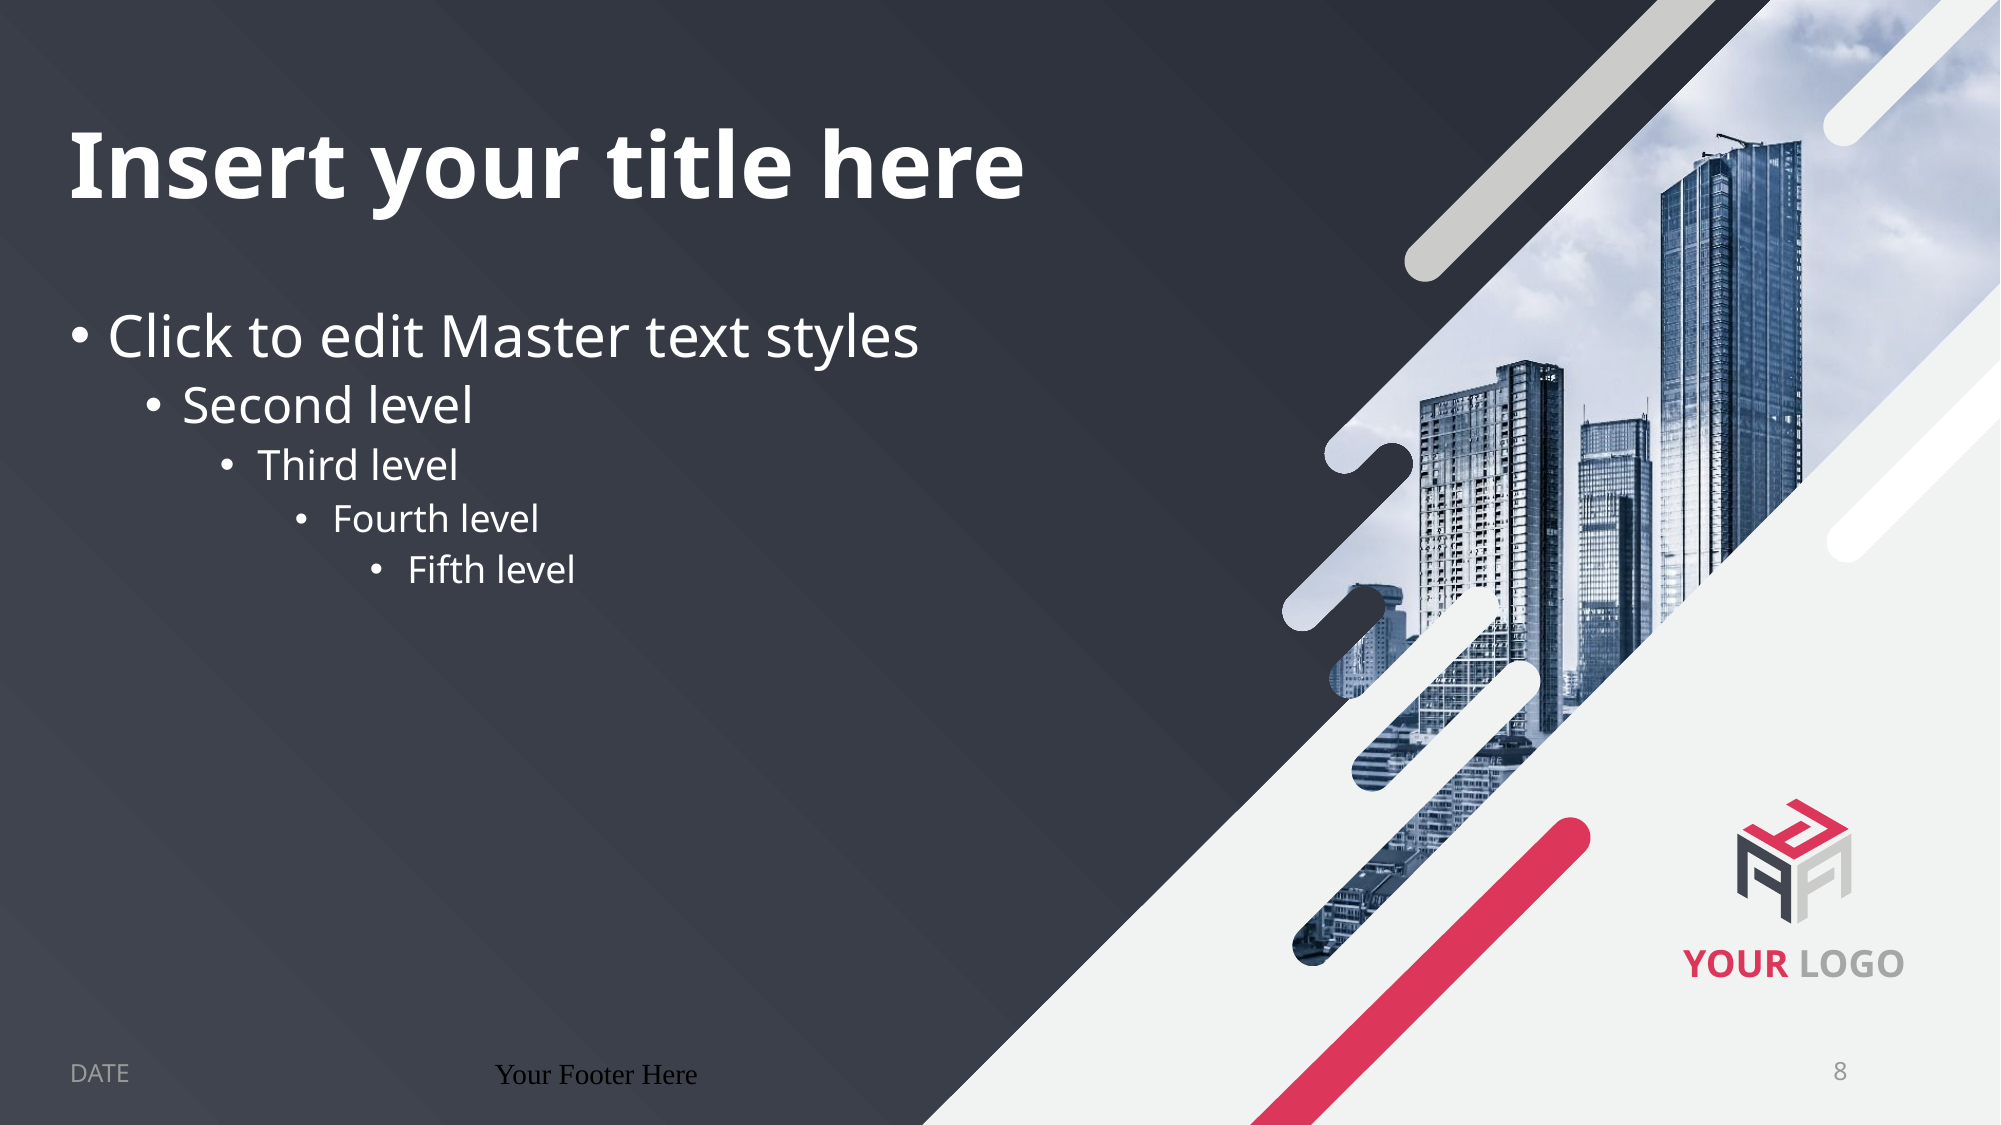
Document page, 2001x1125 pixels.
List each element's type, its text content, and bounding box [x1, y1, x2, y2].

footer Your Footer Here [258, 1042, 934, 1103]
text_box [1673, 798, 1916, 994]
slide_number 8 [1412, 1042, 1863, 1103]
picture [1282, 0, 2000, 966]
title Insert your title here [55, 59, 1189, 278]
slide_number DATE [55, 1042, 258, 1103]
list Click to edit Master text styles Second level Third level Fourth level Fifth level [55, 299, 1189, 1014]
